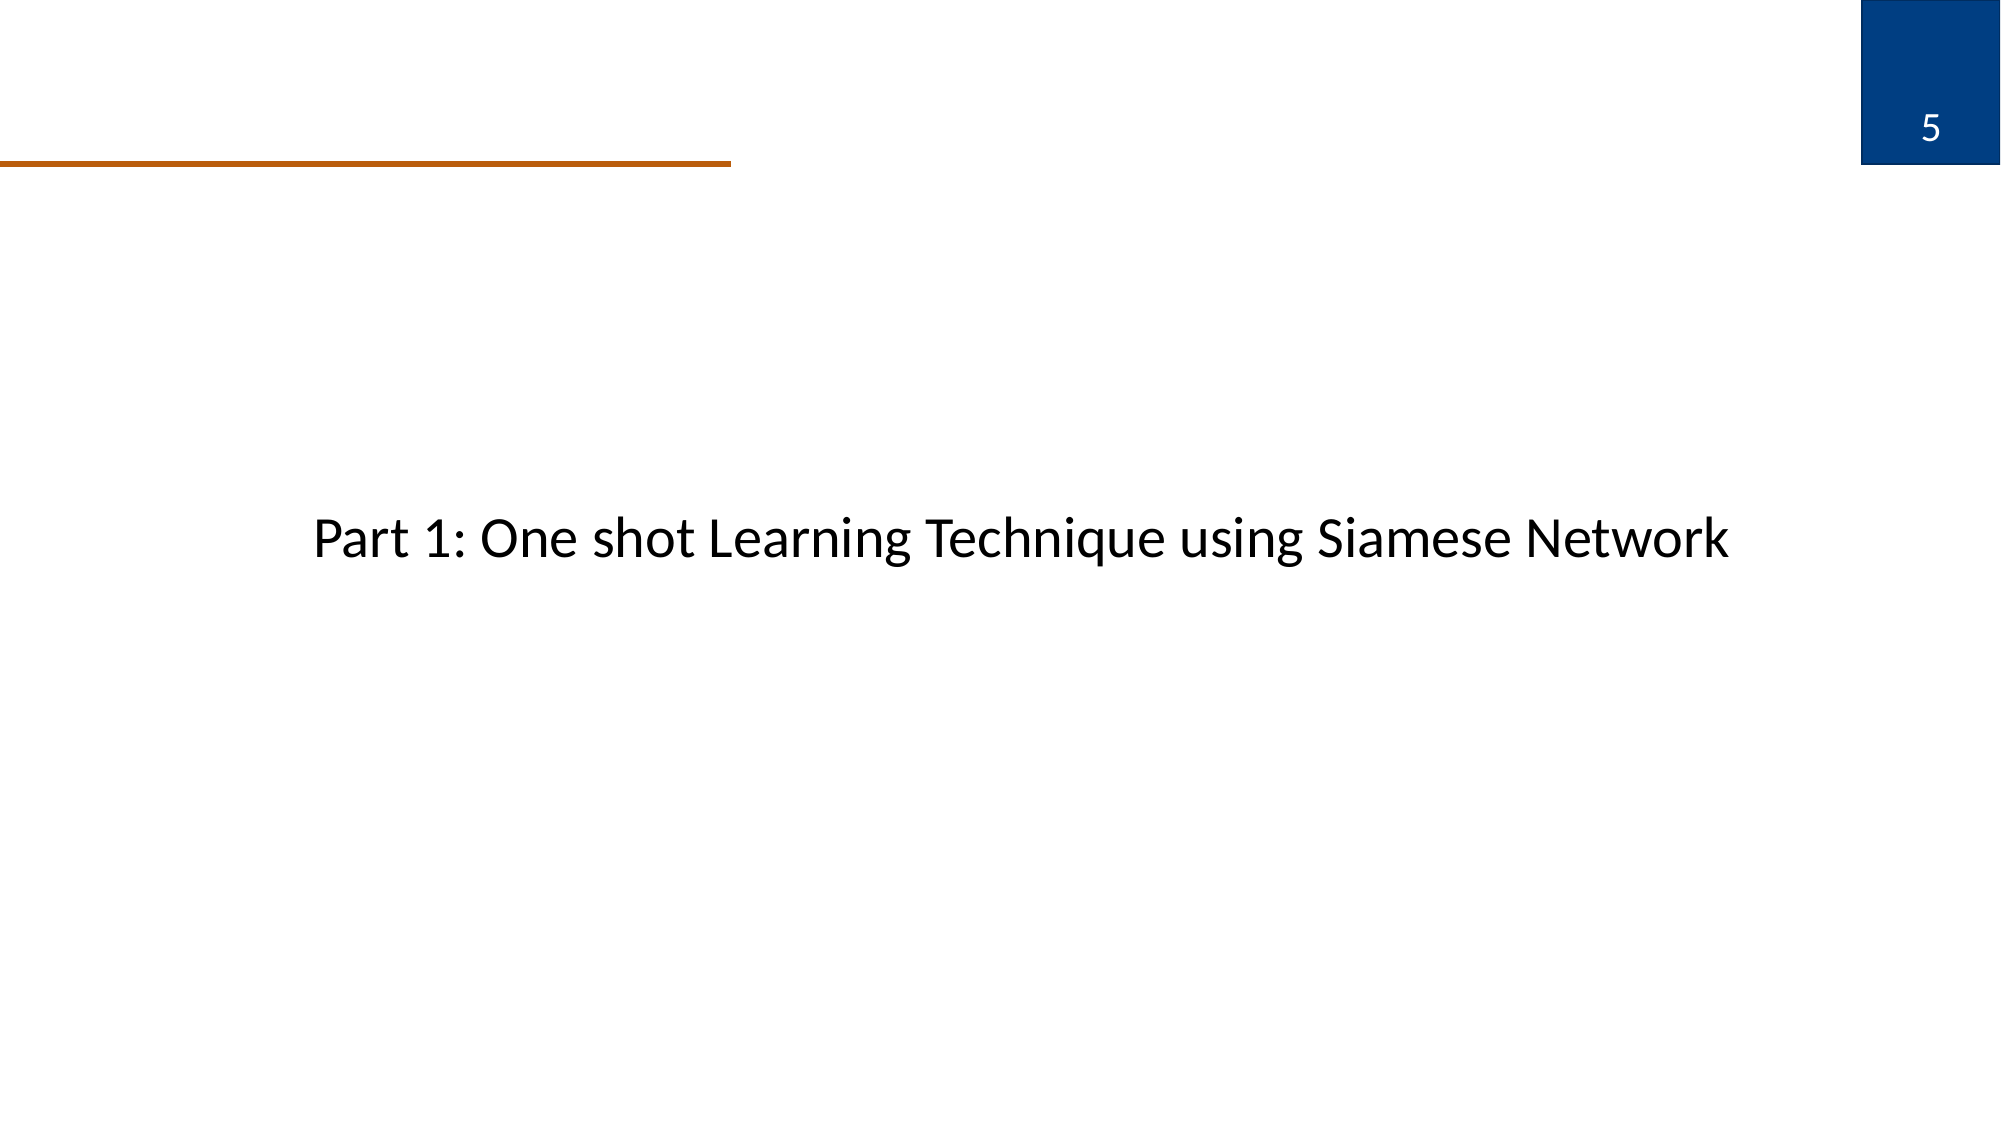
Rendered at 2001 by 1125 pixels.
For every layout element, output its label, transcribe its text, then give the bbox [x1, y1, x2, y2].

slide_number 5 [1862, 85, 2000, 165]
text_box Part 1: One shot Learning Technique using Siamese Network [298, 491, 1774, 577]
